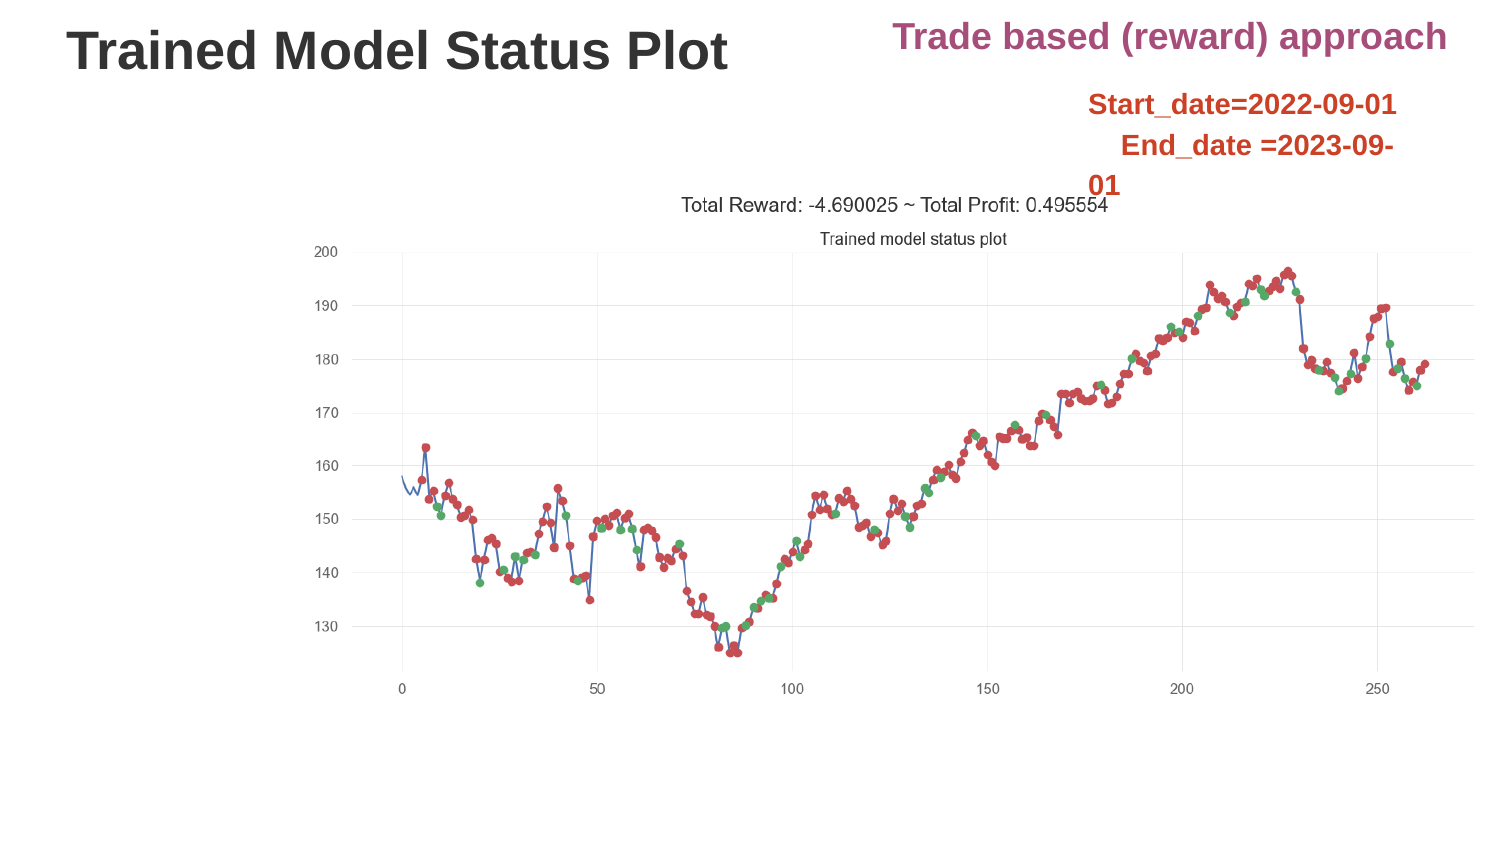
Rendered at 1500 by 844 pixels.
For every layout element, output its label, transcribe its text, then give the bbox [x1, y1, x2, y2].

text_box Start_date=2022-09-01 End_date =2023-09-01 [1043, 65, 1418, 185]
picture [169, 186, 1500, 731]
text_box Trade based (reward) approach [877, 0, 1481, 99]
title Trained Model Status Plot [51, 0, 877, 95]
